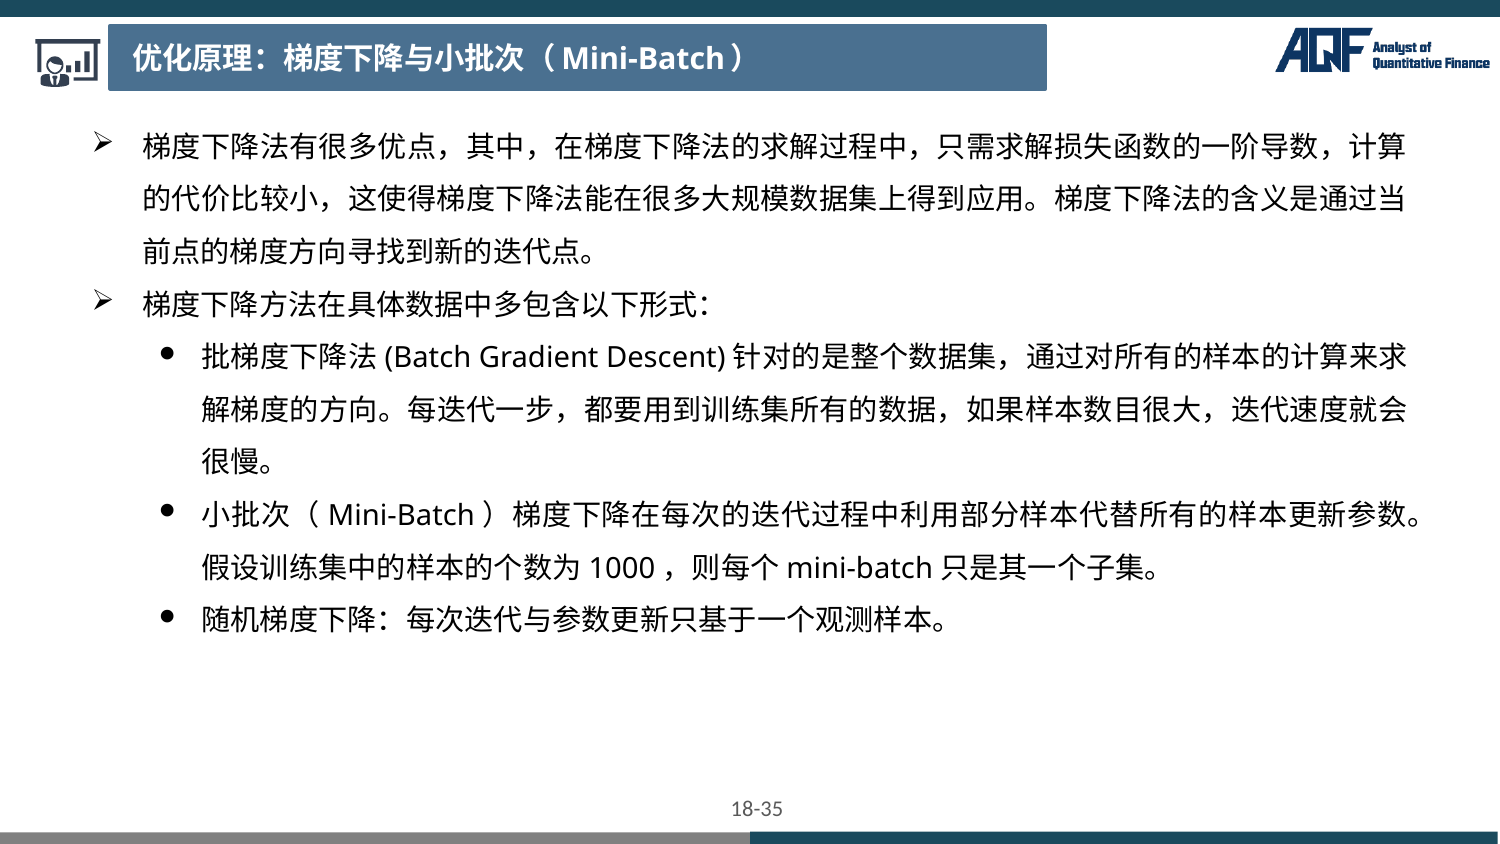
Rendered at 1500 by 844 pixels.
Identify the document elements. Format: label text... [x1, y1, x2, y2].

list 优化原理：梯度下降与小批次（Mini-Batch） [117, 32, 1039, 84]
list 梯度下降法有很多优点，其中，在梯度下降法的求解过程中，只需求解损失函数的一阶导数，计算的代价比较小，这使得梯度下降法能在很多大规模数据集上得到应用。梯度下降法的含义是通过当前点的梯度方向寻找到新的迭代点。 梯度下降方法在具体数据中多包含以下形式： 批梯度下降法(Batch Gradient Descent)针对的是整个数据集，通过对所有的样本的计算来求解梯度的方向。每迭代一步，都要用到训练集所有的数据，如果样本数目很大，迭代速度就会很慢。 小批次（Mini-Batch）梯度下降在每次的迭代过程中利用部分样本代替所有的样本更新参数。假设训练集中的样本的个数为1000，则每个mini-batch只是其一个子集。 随机梯度下降：每次迭代与参数更新只基于一个观测样本。 [76, 102, 1424, 741]
picture [1252, 2, 1500, 102]
